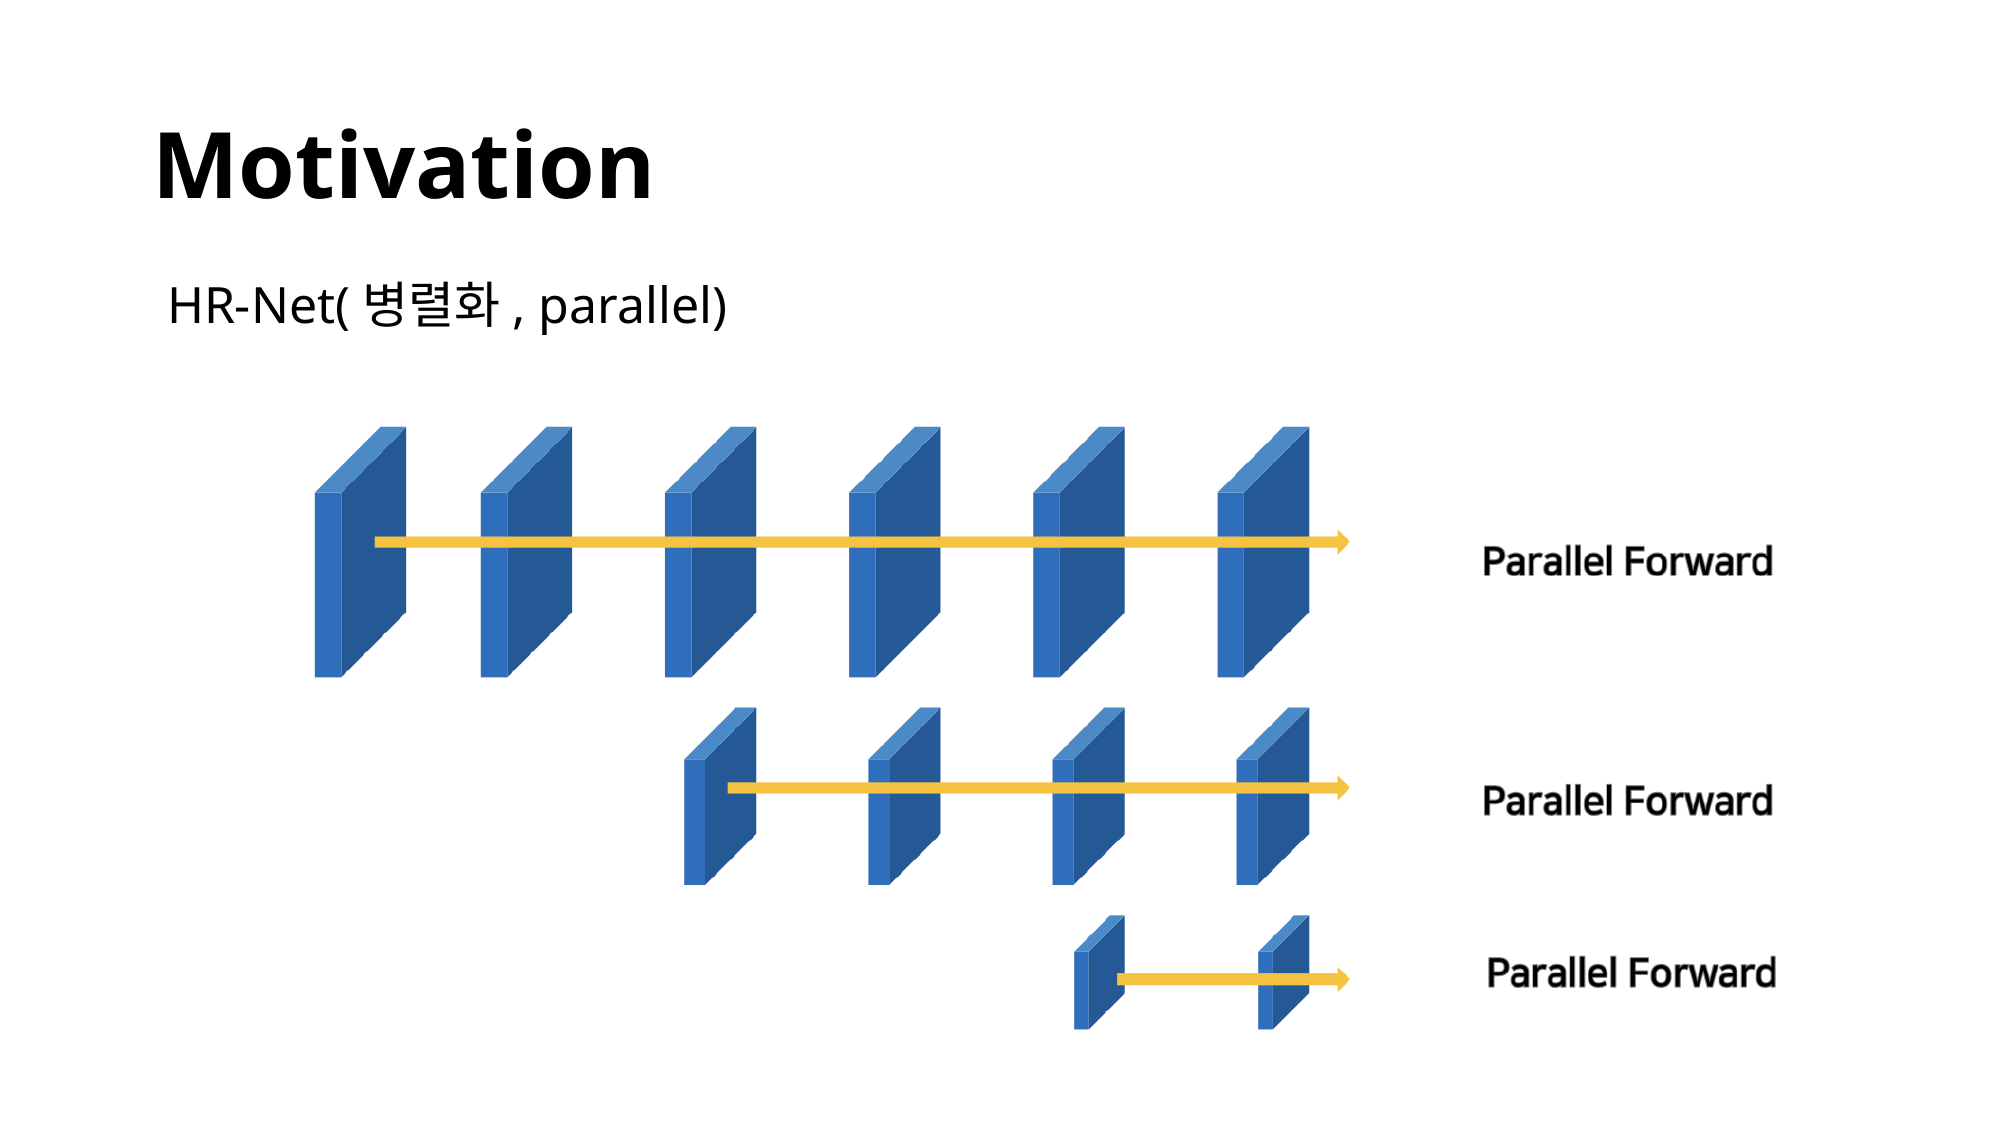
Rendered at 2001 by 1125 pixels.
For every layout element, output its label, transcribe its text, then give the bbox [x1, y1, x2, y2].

text_box HR-Net(병렬화, parallel) [152, 199, 1877, 417]
picture [271, 368, 1848, 1049]
title Motivation [137, 59, 1863, 278]
